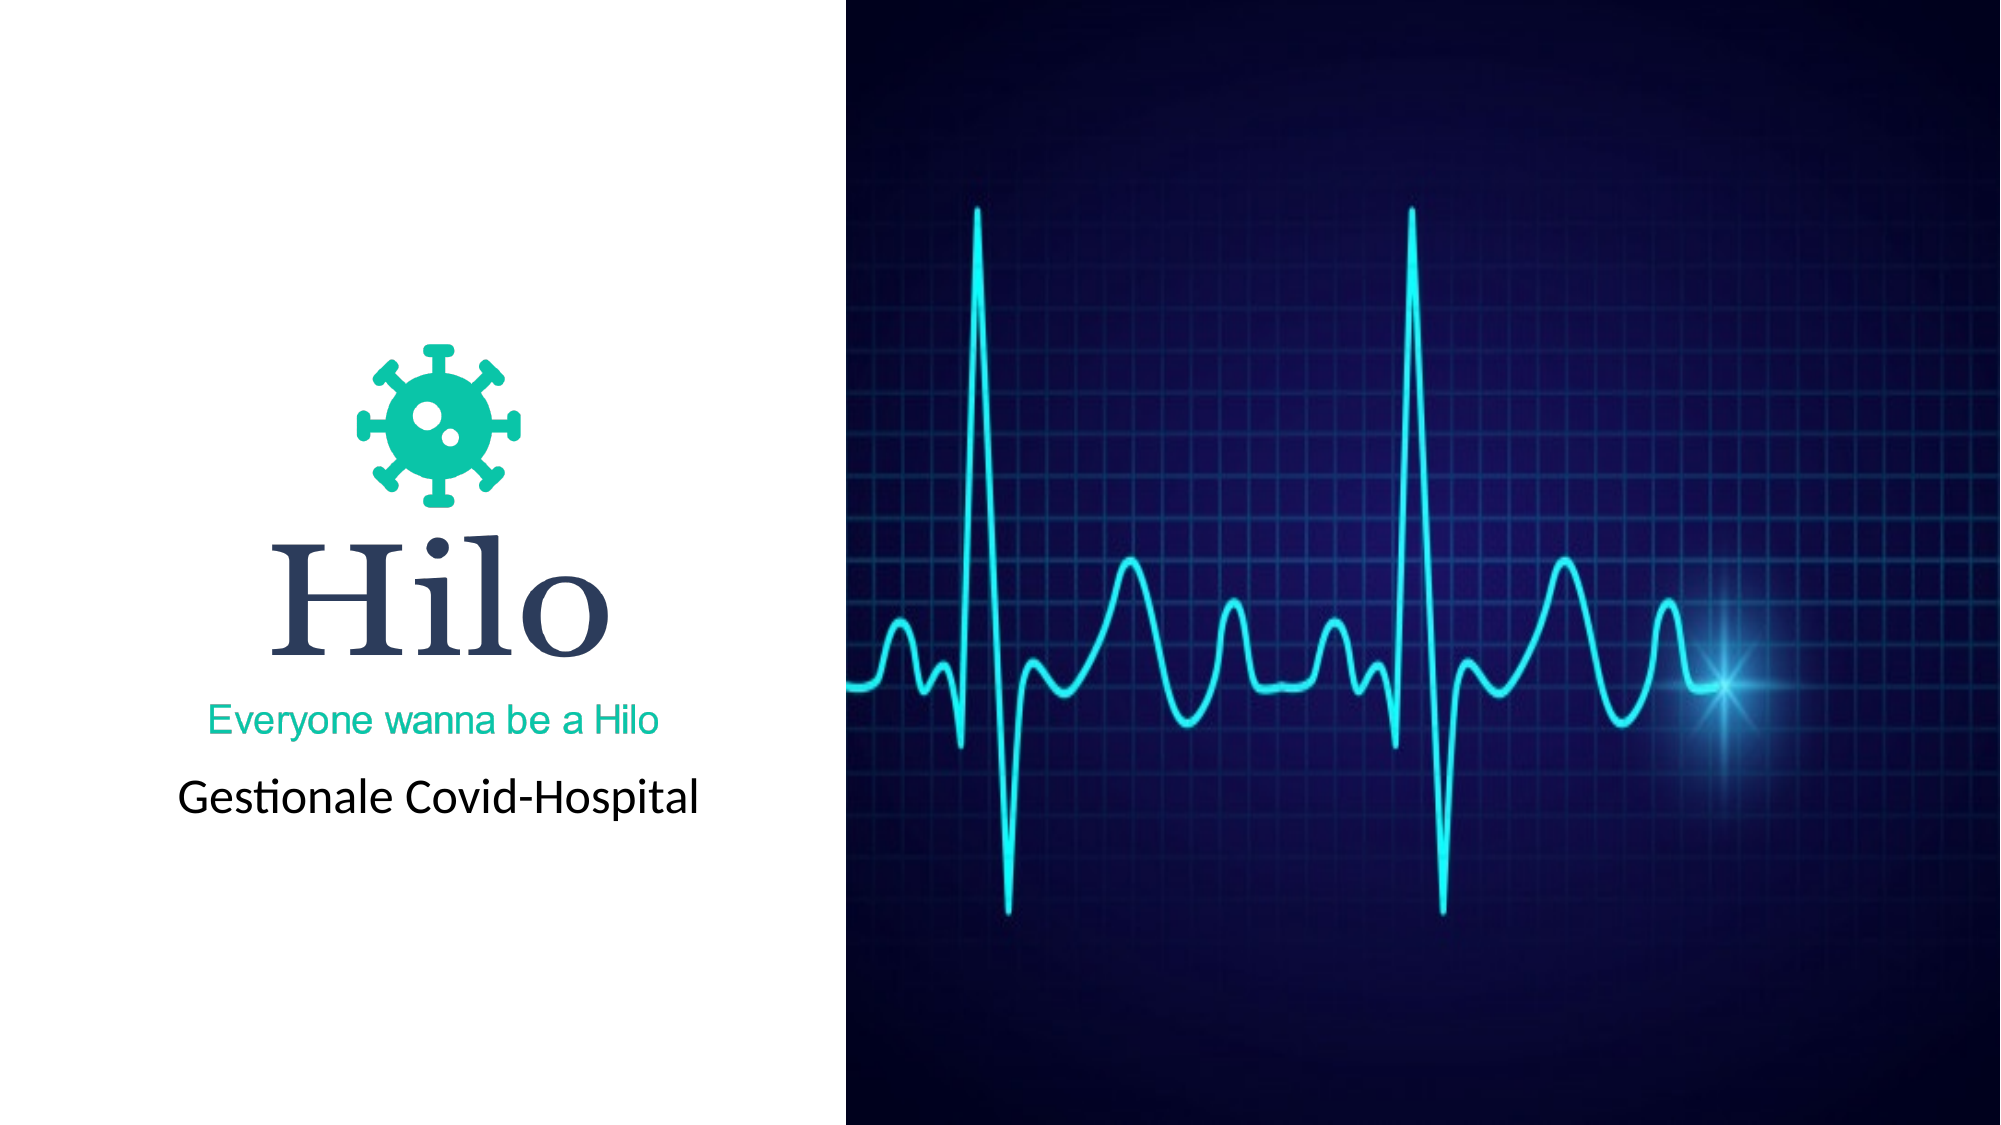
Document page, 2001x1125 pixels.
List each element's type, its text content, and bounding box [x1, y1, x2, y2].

subtitle Gestionale Covid-Hospital [102, 763, 775, 876]
picture [846, 0, 2000, 1125]
picture [125, 244, 752, 871]
